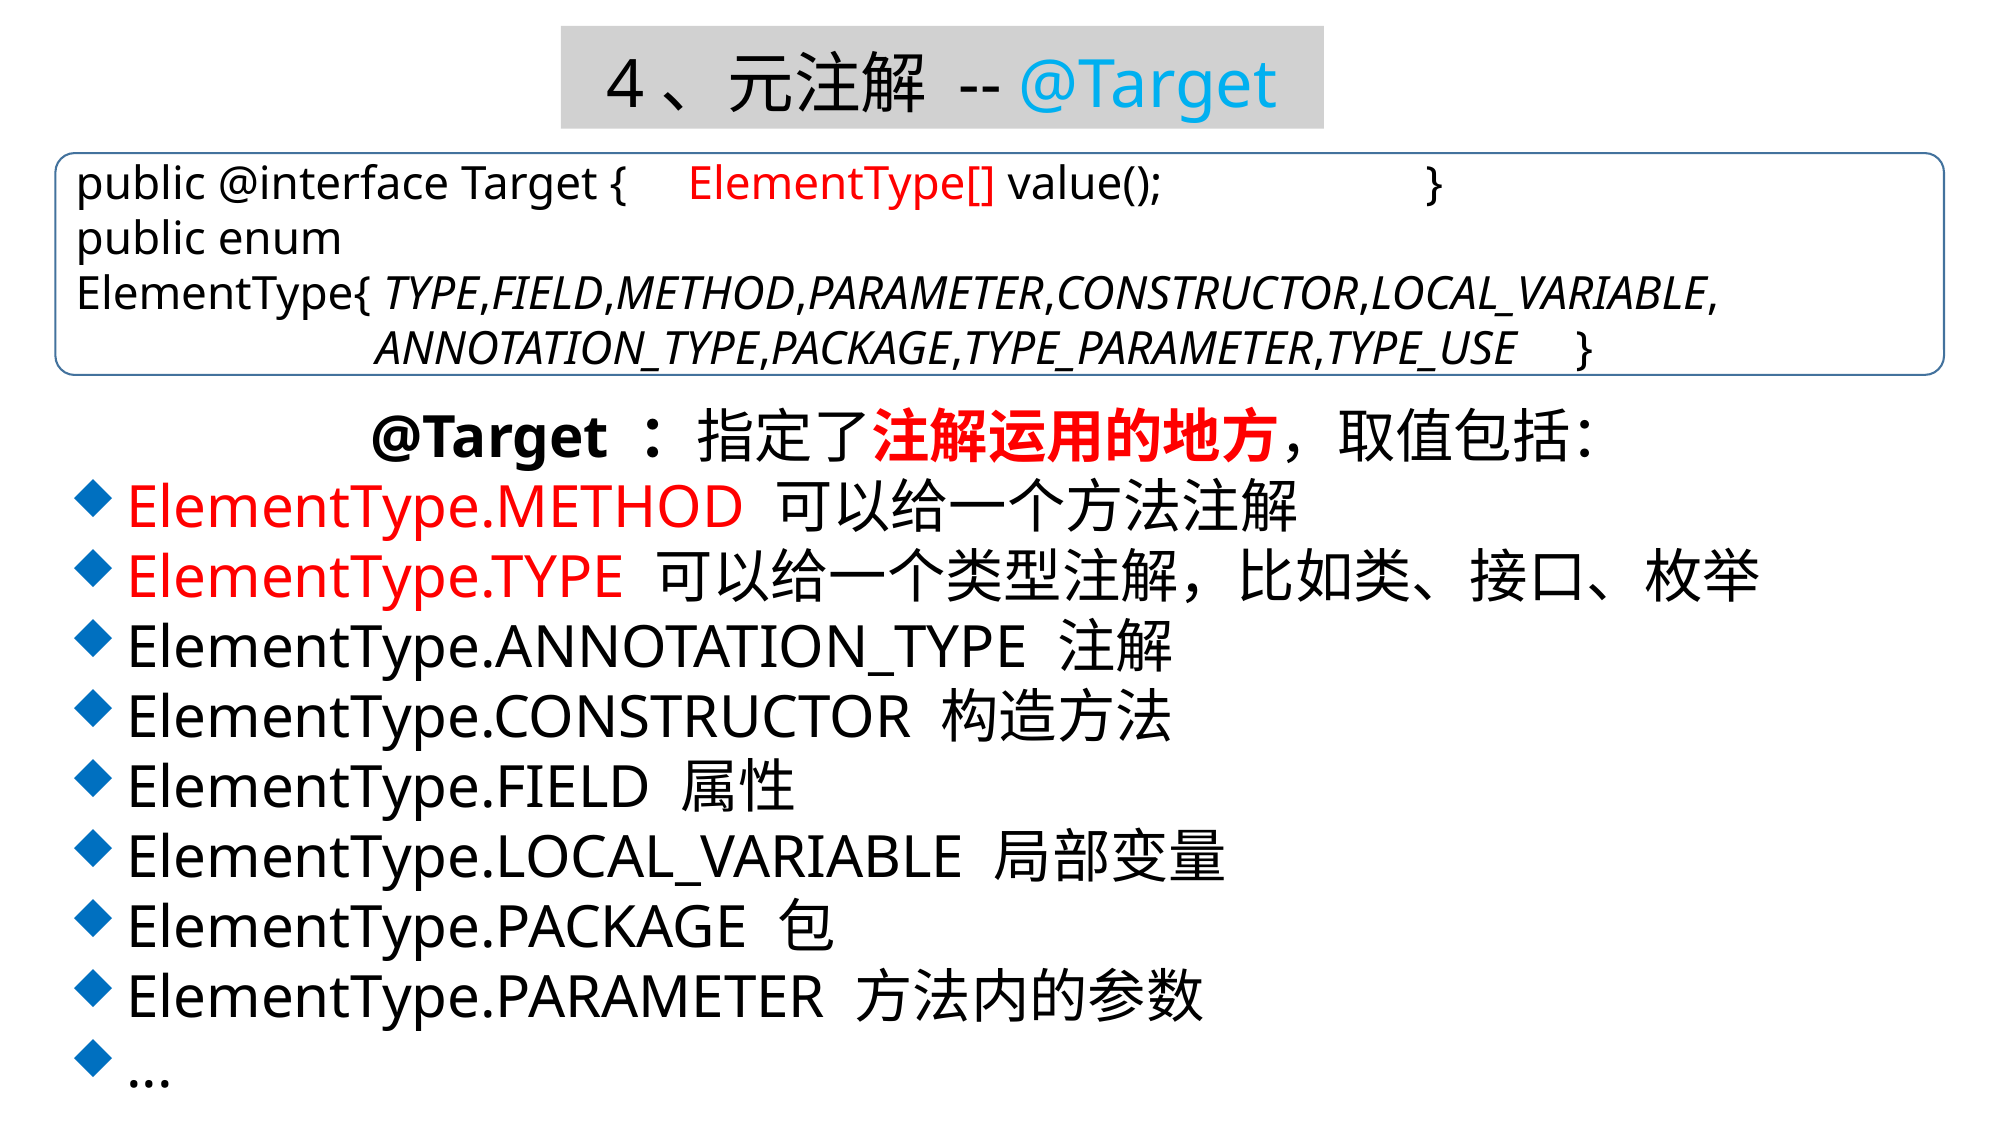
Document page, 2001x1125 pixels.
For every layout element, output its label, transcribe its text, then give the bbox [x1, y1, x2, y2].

text_box 4、元注解 -- @Target [560, 25, 1324, 129]
text_box @Target ：指定了注解运用的地方，取值包括： ElementType.METHOD 可以给一个方法注解 ElementType.TYPE 可以给一个类型注解，比如类、接口、枚举 ElementType.ANNOTATION_TYPE 注解 ElementType.CONSTRUCTOR 构造方法 ElementType.FIELD 属性 ElementType.LOCAL_VARIABLE 局部变量 ElementType.PACKAGE 包 ElementType.PARAMETER 方法内的参数 ... [55, 388, 1944, 1107]
text_box public @interface Target { ElementType[] value(); } public enum ElementType{ TYPE,FIELD,METHOD,PARAMETER,CONSTRUCTOR,LOCAL_VARIABLE, ANNOTATION_TYPE,PACKAGE,TYPE_PARAMETER,TYPE_USE } [54, 152, 1946, 376]
